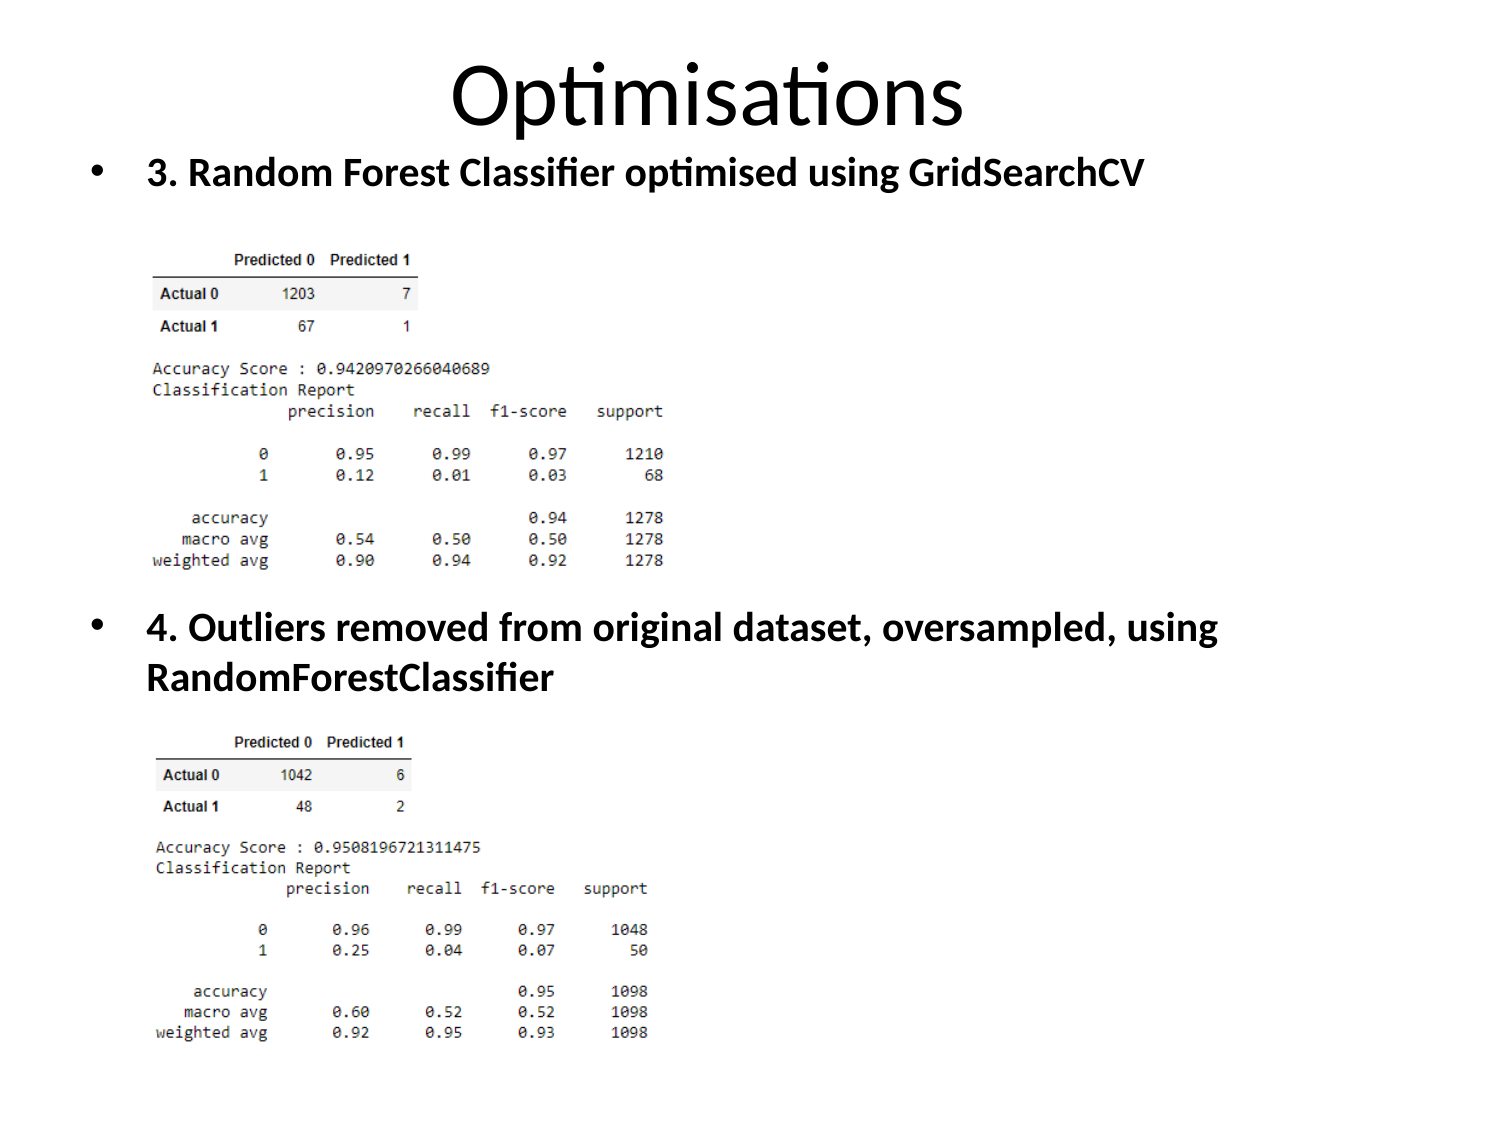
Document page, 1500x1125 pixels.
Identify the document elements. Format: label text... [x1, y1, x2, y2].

picture [134, 219, 676, 586]
list 3. Random Forest Classifier optimised using GridSearchCV 4. Outliers removed from original dataset, oversampled, using RandomForestClassifier [75, 137, 1425, 880]
title Optimisations [75, 0, 1425, 137]
picture [150, 727, 661, 1056]
